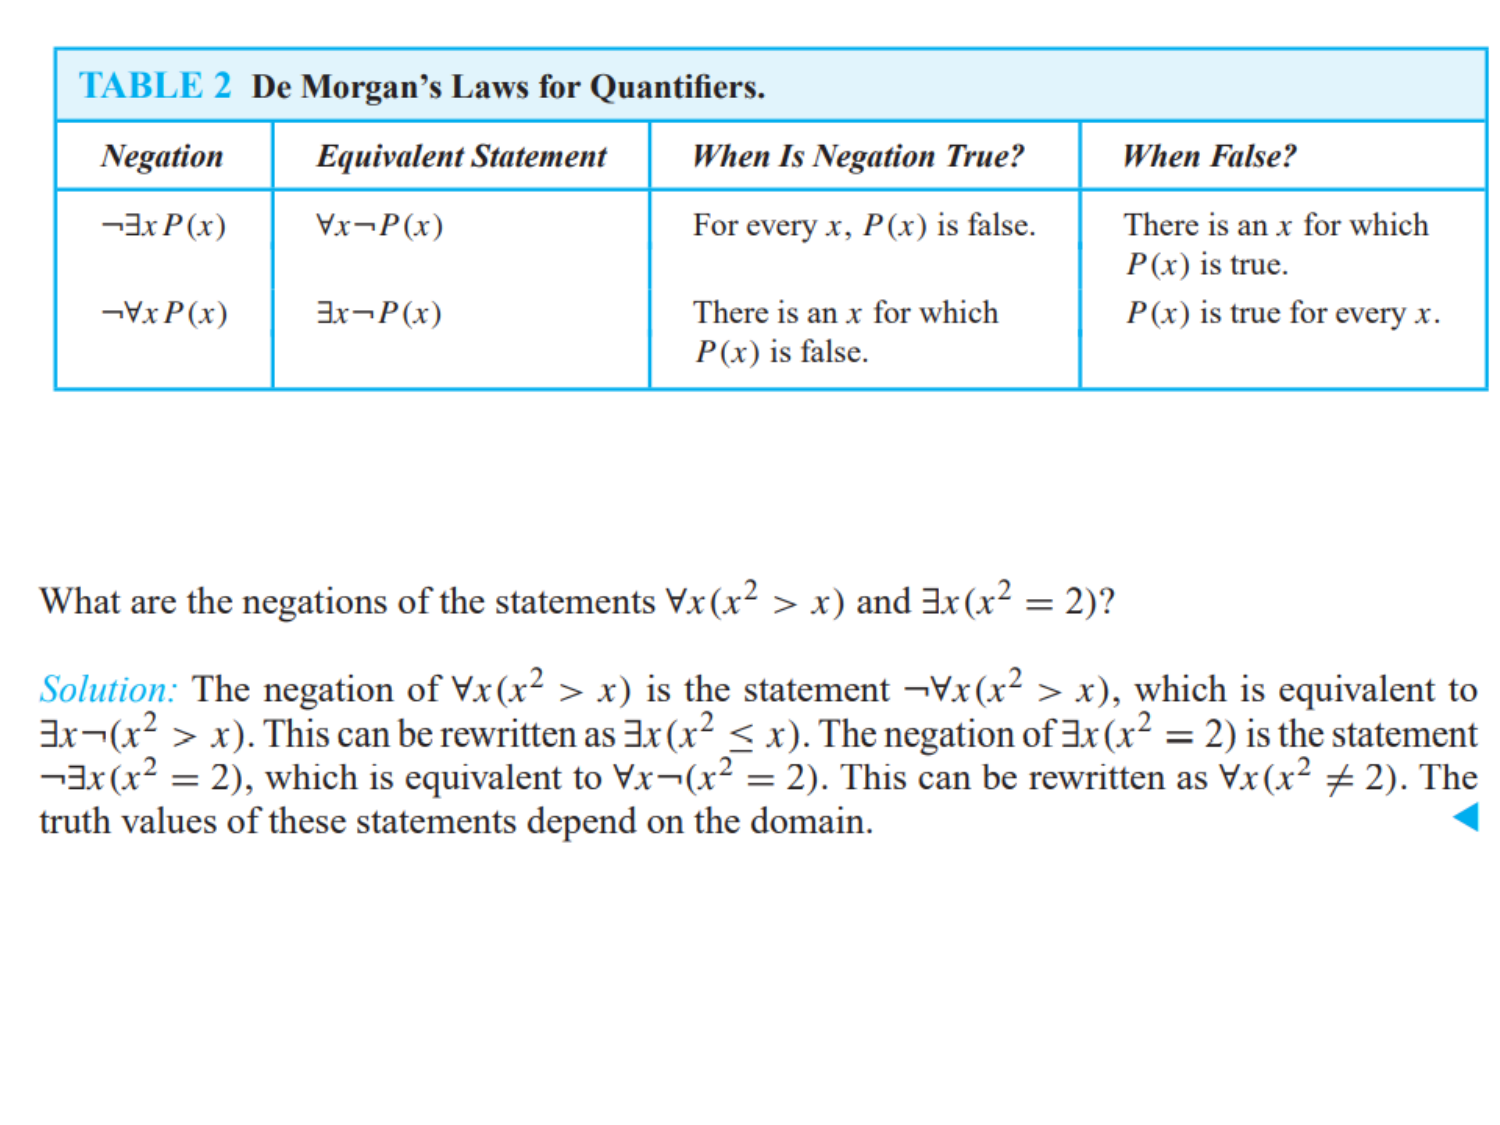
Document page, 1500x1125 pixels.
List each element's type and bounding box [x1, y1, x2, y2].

picture [30, 562, 1500, 846]
picture [38, 37, 1500, 404]
